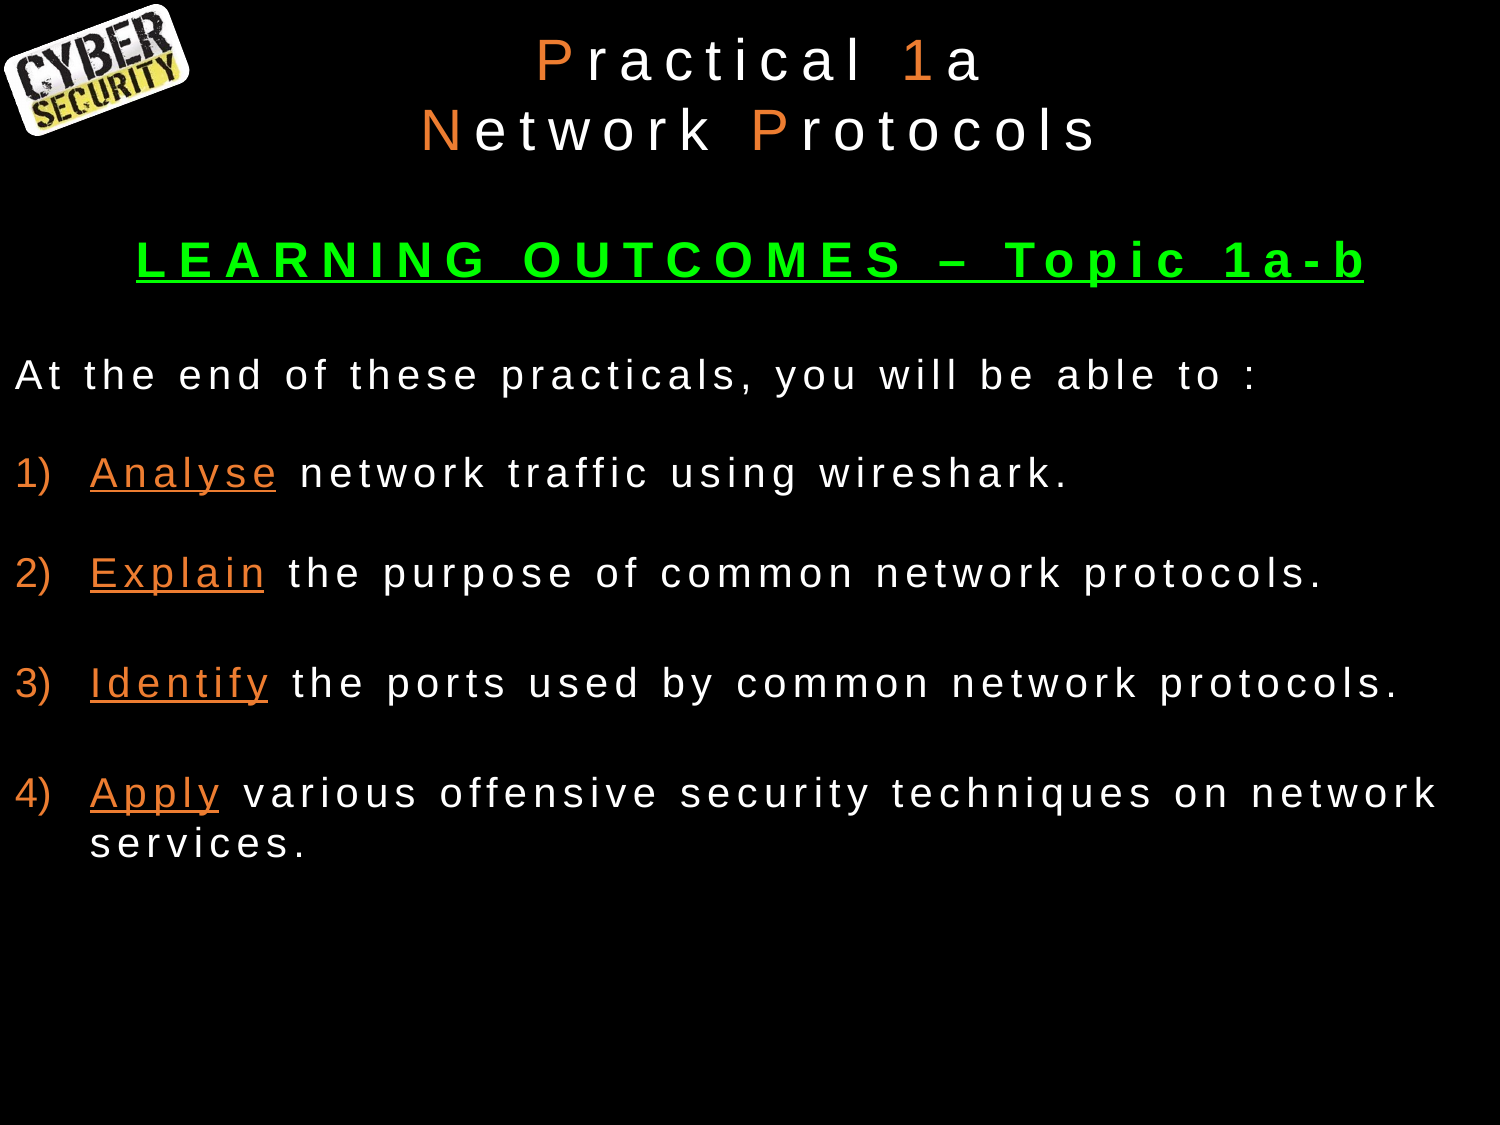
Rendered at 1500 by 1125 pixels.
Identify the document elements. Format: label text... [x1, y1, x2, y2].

text_box Analyse network traffic using wireshark. Explain the purpose of common network protocols. Identify the ports used by common network protocols. Apply various offensive security techniques on network services. [0, 438, 1500, 1125]
text_box Practical 1a Network Protocols [0, 14, 1500, 220]
text_box LEARNING OUTCOMES – Topic 1a-b At the end of these practicals, you will be able to : [0, 220, 1500, 402]
picture [4, 4, 190, 136]
